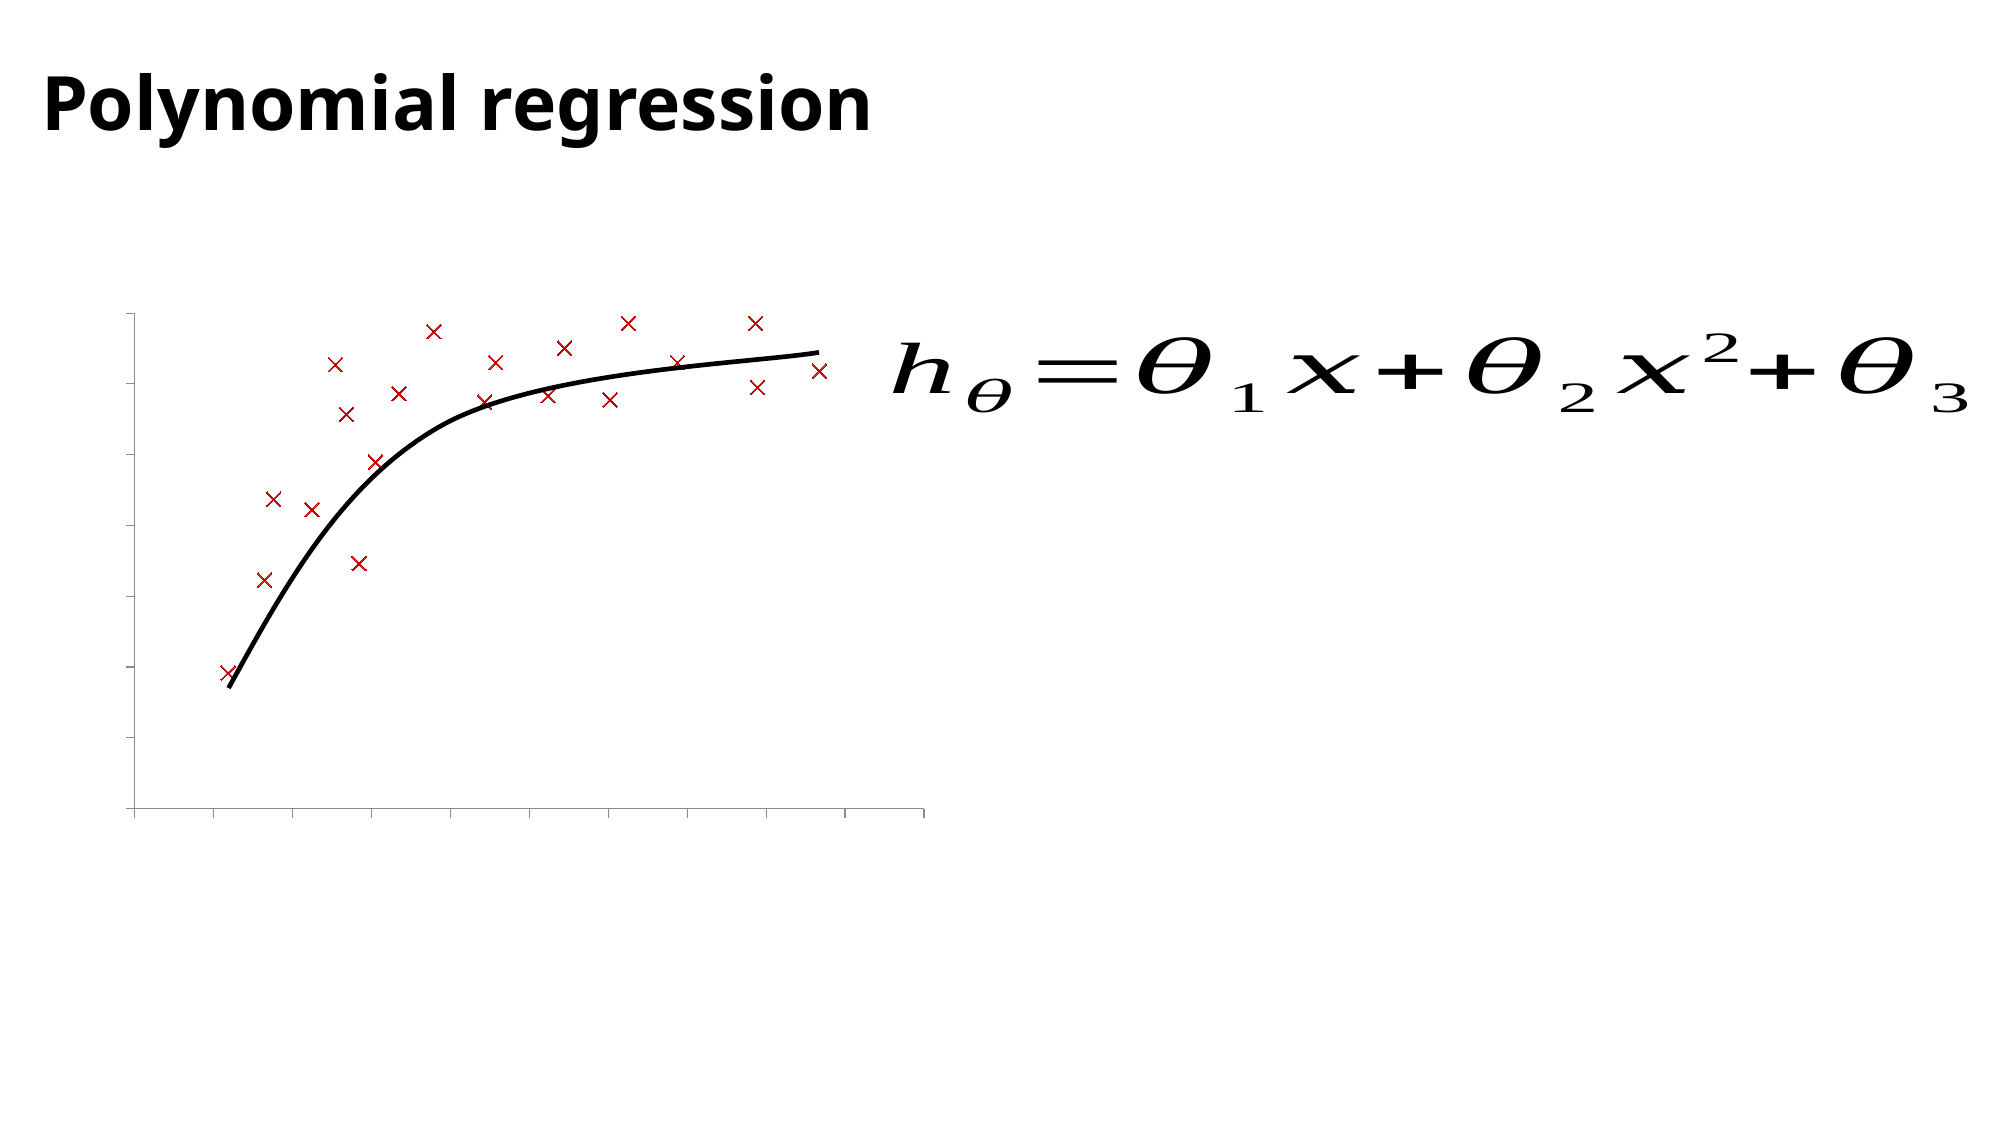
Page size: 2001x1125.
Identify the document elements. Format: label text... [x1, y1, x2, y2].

text_box Polynomial regression [26, 31, 1937, 182]
chart [117, 302, 941, 820]
